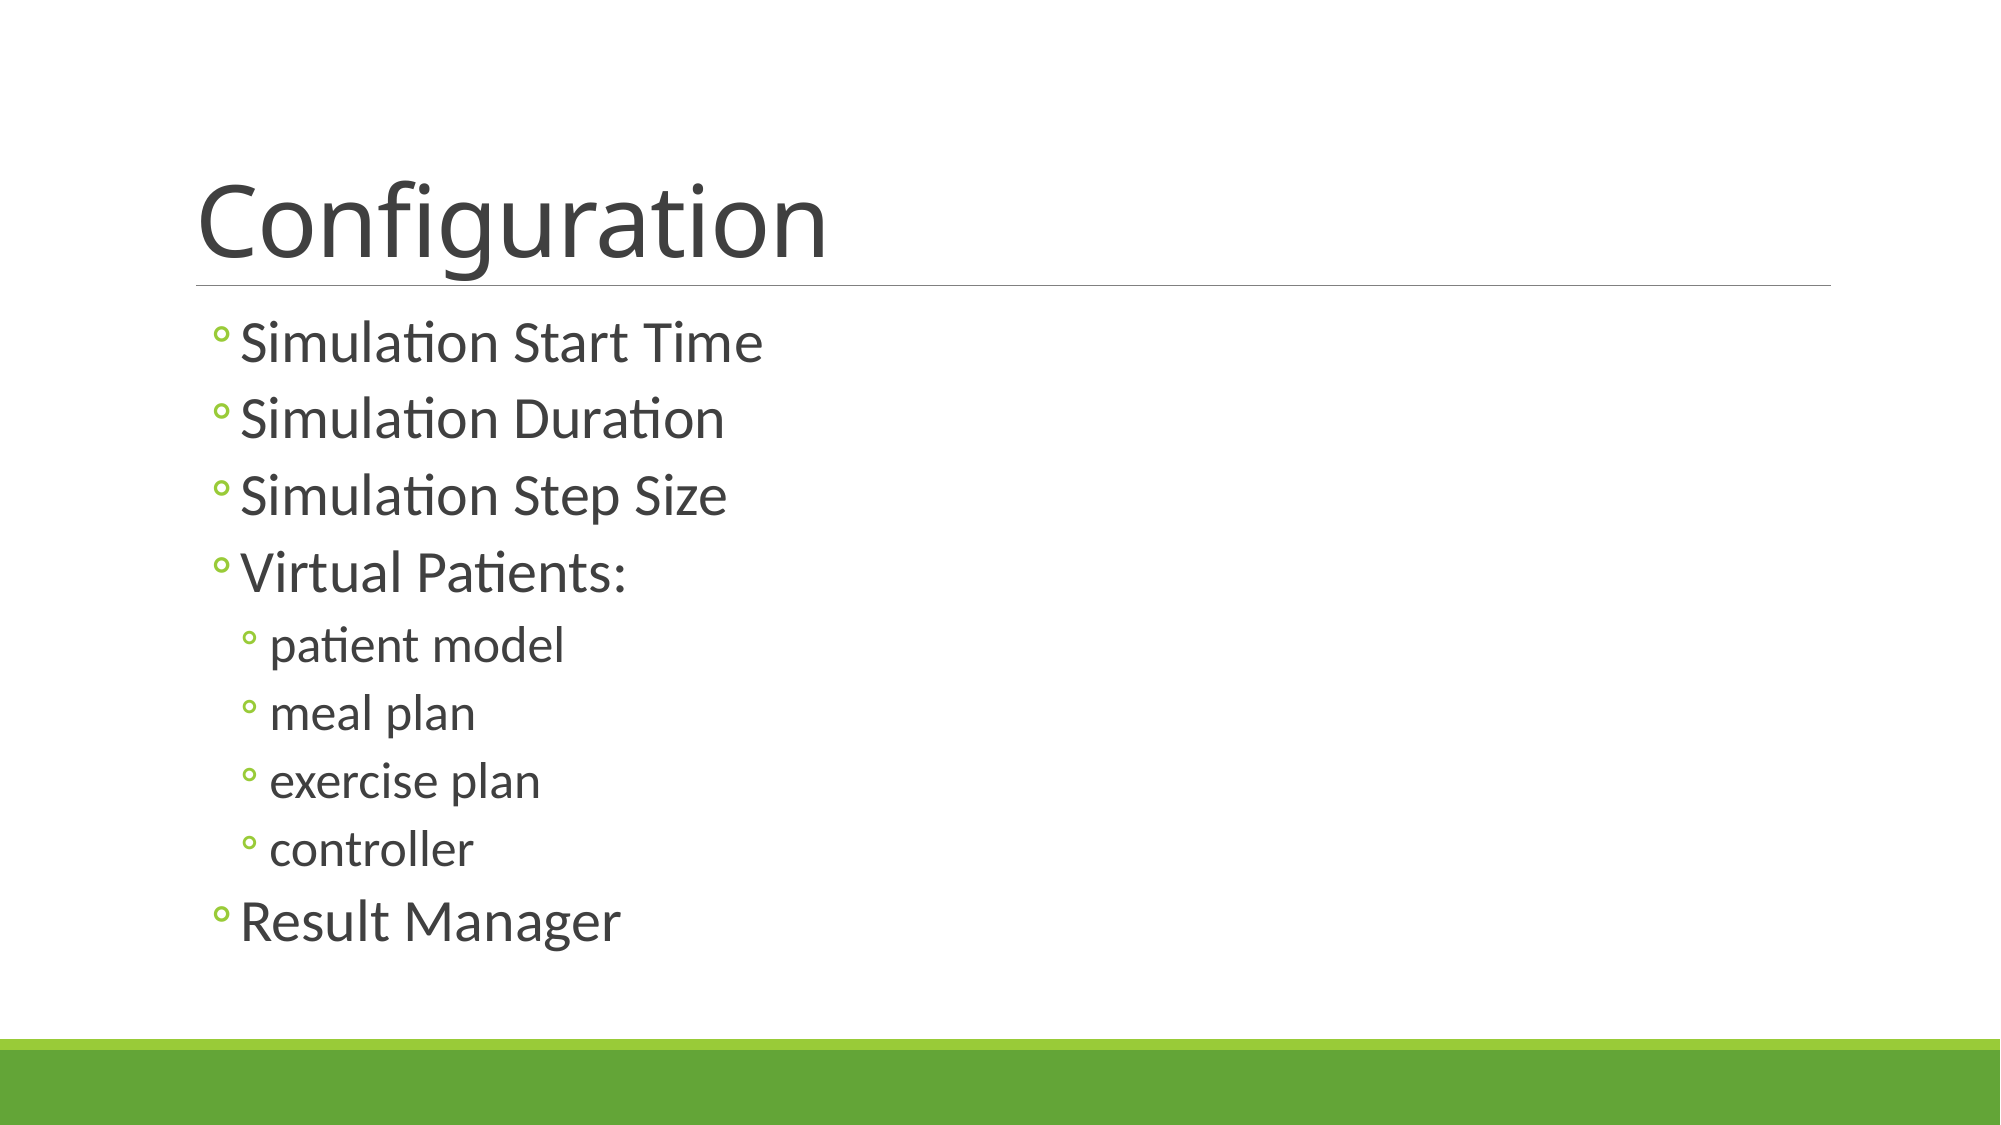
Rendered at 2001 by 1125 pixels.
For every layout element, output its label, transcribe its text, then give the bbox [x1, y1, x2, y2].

list Simulation Start Time Simulation Duration Simulation Step Size Virtual Patients: patient model meal plan exercise plan controller Result Manager [180, 302, 1830, 963]
title Configuration [180, 47, 1830, 285]
